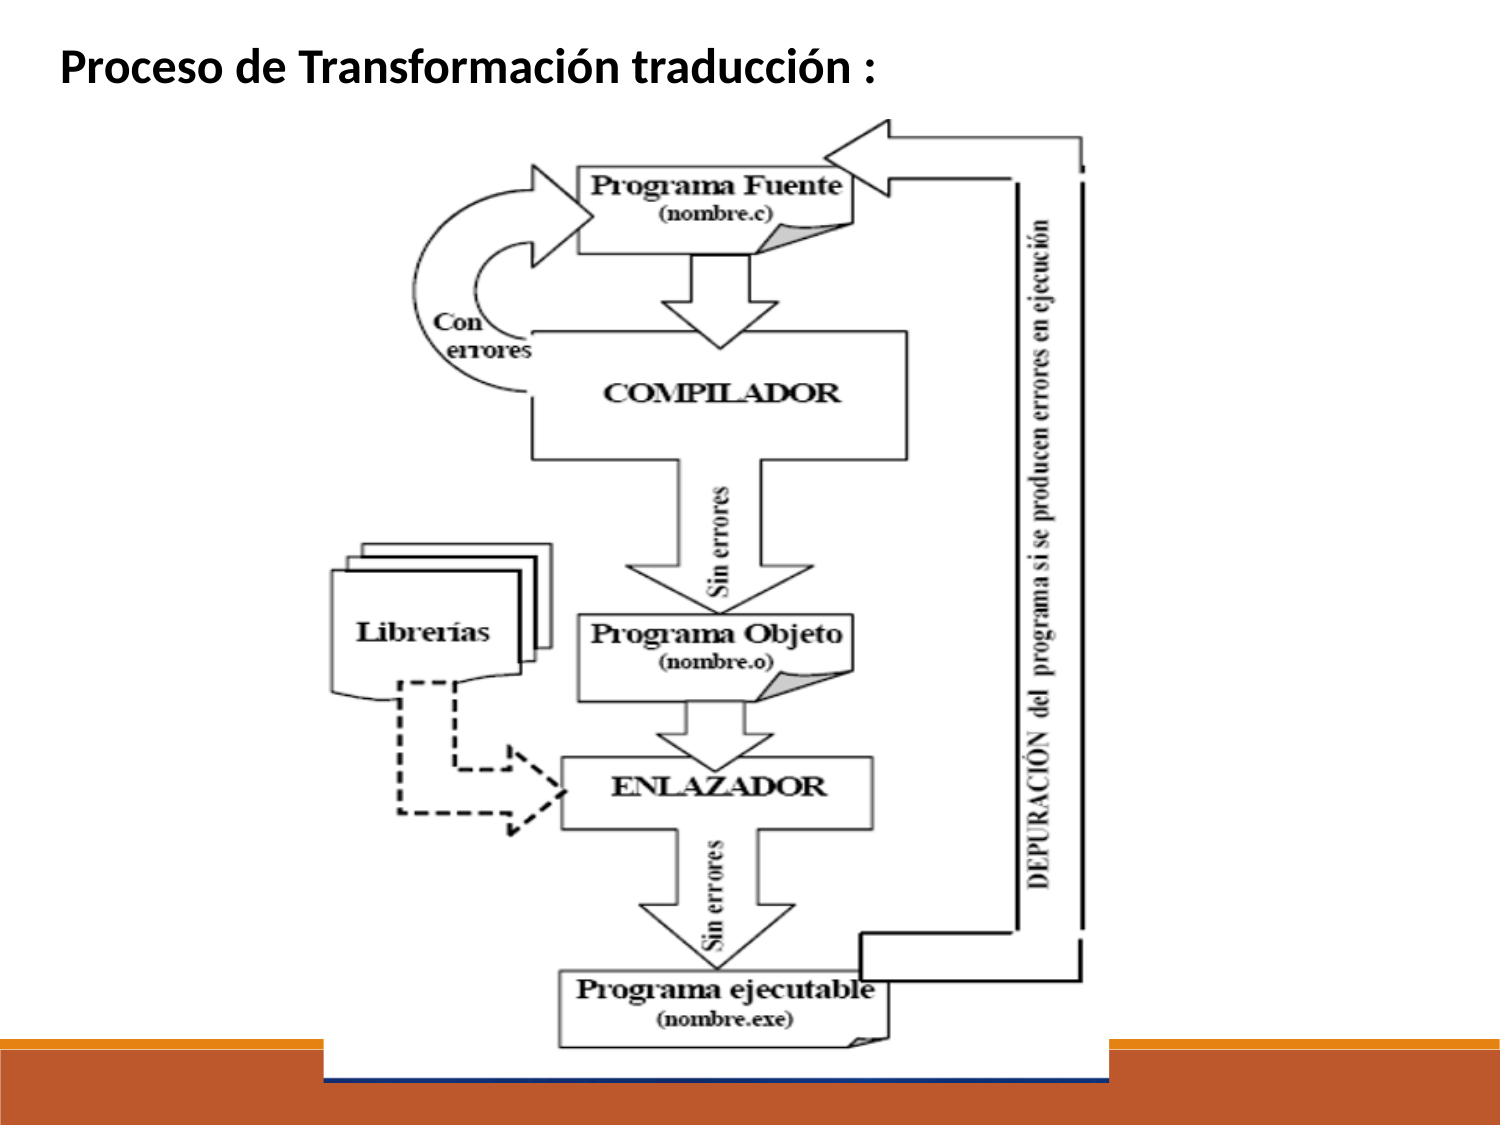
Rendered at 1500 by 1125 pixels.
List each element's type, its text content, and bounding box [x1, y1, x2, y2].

picture [322, 118, 1110, 1083]
text_box Proceso de Transformación traducción : [45, 26, 894, 101]
